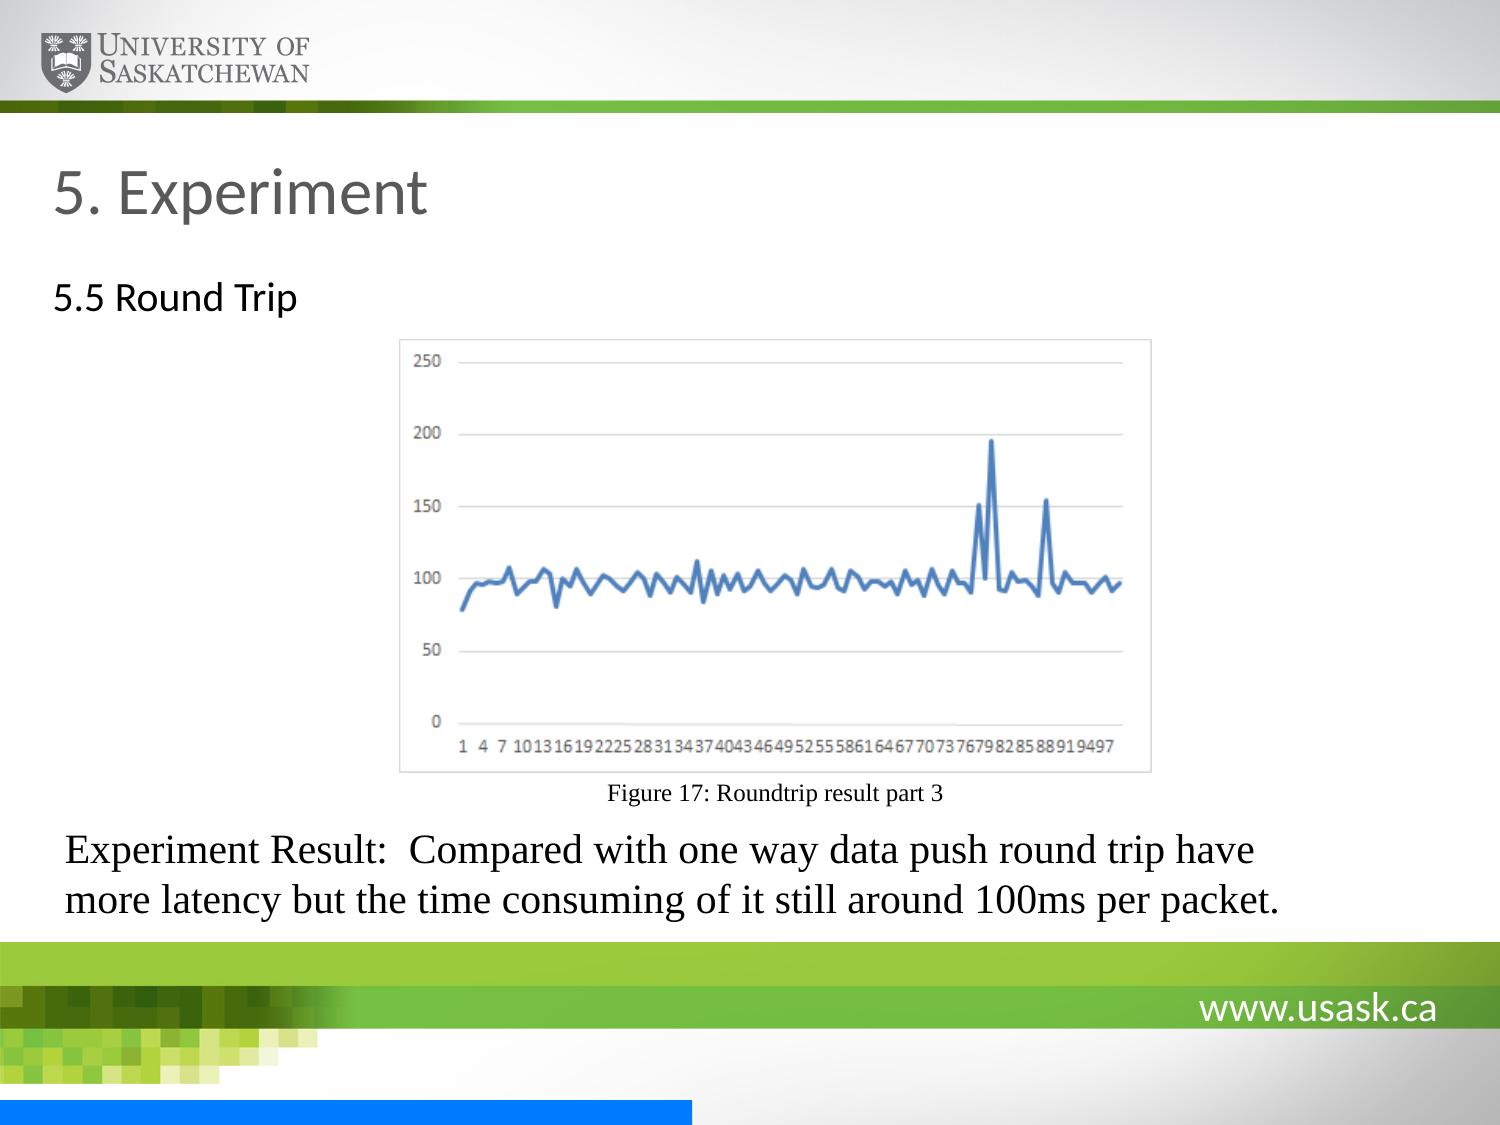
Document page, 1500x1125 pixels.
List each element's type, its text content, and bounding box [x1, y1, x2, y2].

picture [0, 0, 1500, 113]
text_box Figure 17: Roundtrip result part 3 [592, 782, 959, 815]
text_box Experiment Result: Compared with one way data push round trip have more latency but the time consuming of it still around 100ms per packet. [50, 814, 1350, 930]
title 5. Experiment [37, 137, 1441, 238]
picture [0, 942, 1500, 1125]
text_box [0, 1100, 693, 1125]
picture [399, 339, 1152, 774]
list 5.5 Round Trip [37, 262, 1441, 1000]
